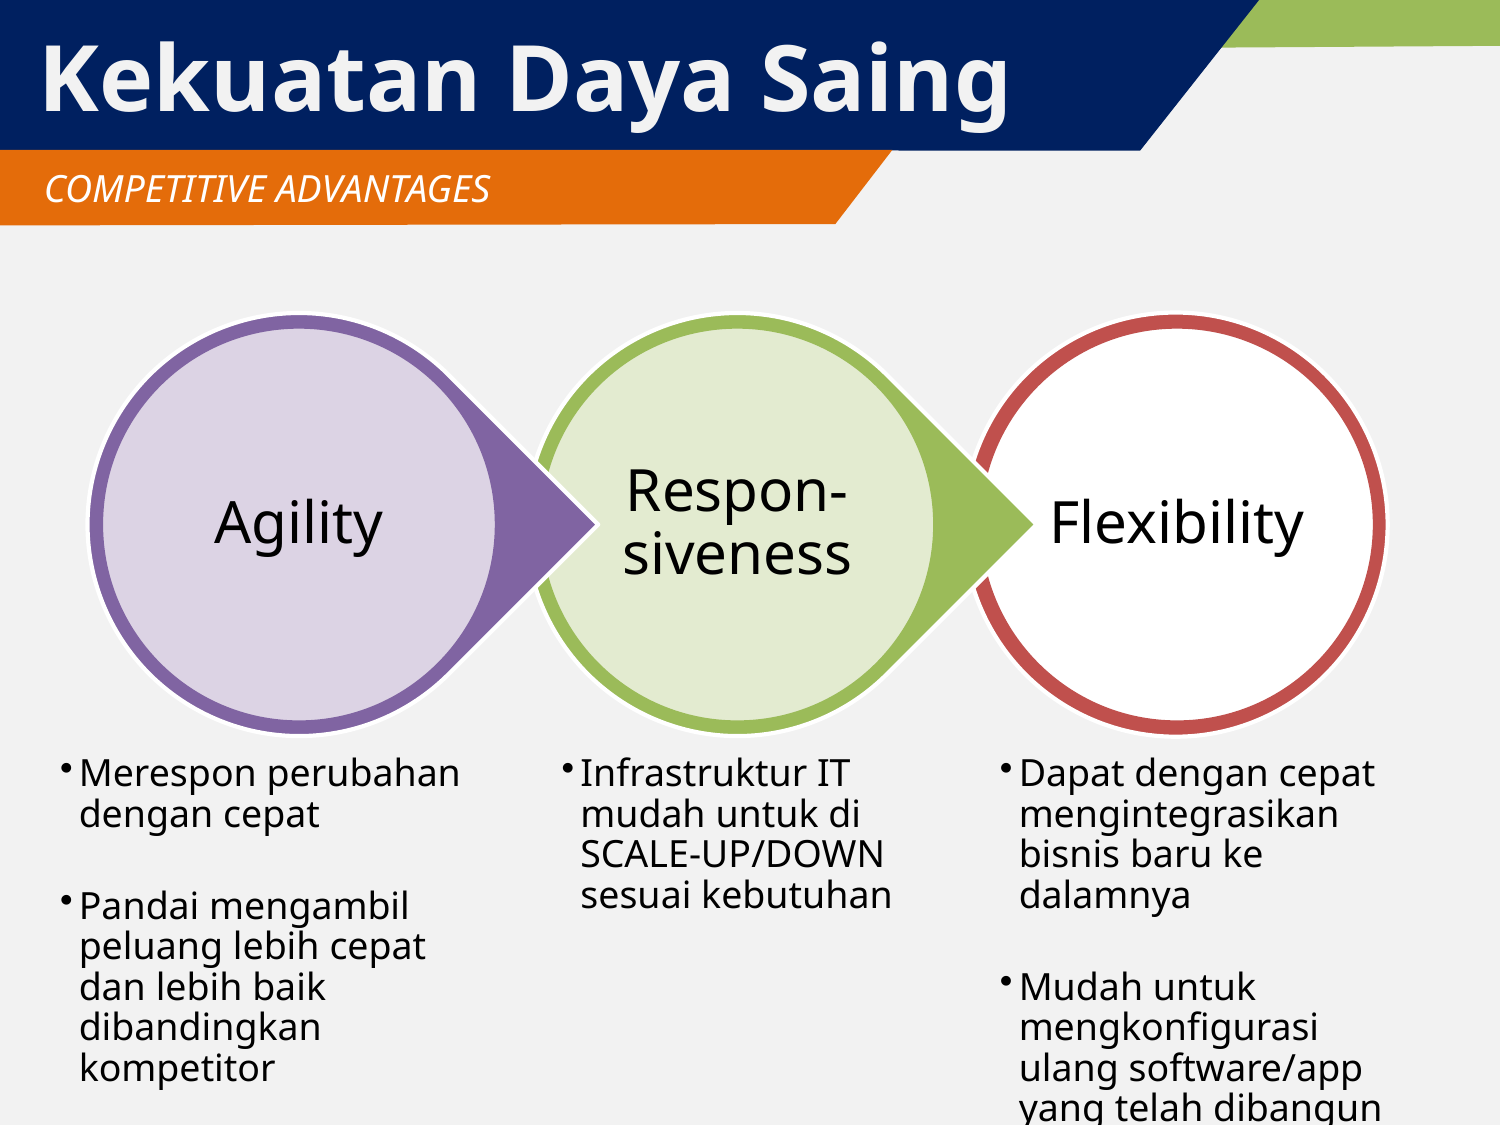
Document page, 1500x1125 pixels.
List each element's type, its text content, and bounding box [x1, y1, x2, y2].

text_box Flexibility [984, 324, 1378, 725]
text_box Dapat dengan cepat mengintegrasikan bisnis baru ke dalamnya Mudah untuk mengkonfigurasi ulang software/app yang telah dibangun [989, 744, 1438, 1088]
text_box Merespon perubahan dengan cepat Pandai mengambil peluang lebih cepat dan lebih baik dibandingkan kompetitor [50, 744, 510, 1088]
text_box COMPETITIVE ADVANTAGES [0, 147, 895, 228]
text_box Infrastruktur IT mudah untuk di SCALE-UP/DOWN sesuai kebutuhan [551, 744, 948, 1088]
title Kekuatan Daya Saing [0, 0, 1500, 150]
text_box [534, 310, 1039, 739]
text_box Agility [98, 324, 499, 725]
text_box Respon-siveness [545, 324, 938, 725]
text_box [972, 310, 1390, 739]
text_box [85, 310, 601, 739]
